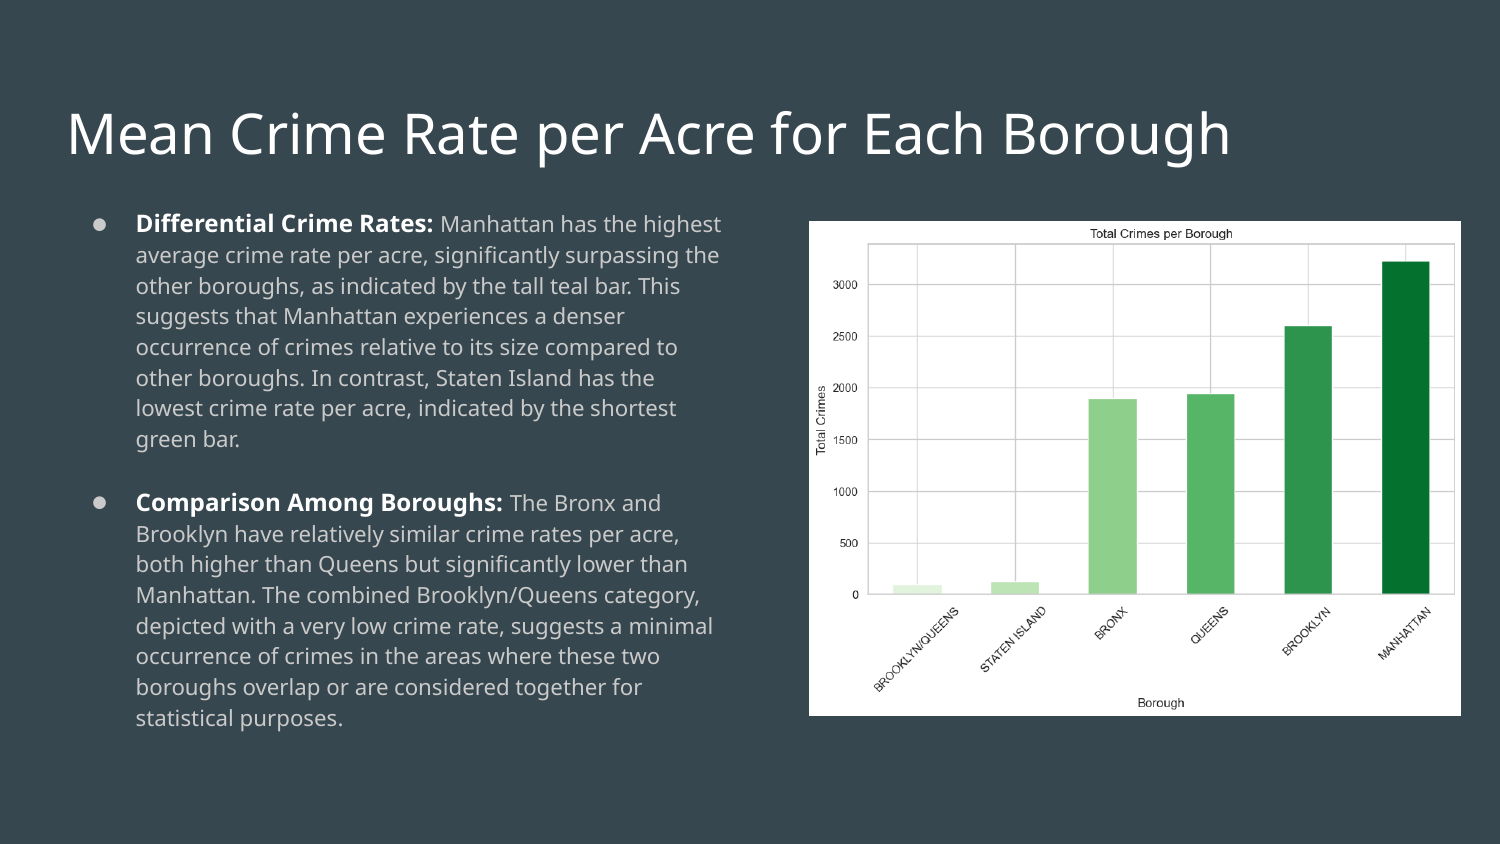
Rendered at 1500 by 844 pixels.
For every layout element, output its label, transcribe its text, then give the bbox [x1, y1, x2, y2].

text_box [90, 208, 901, 800]
picture [808, 221, 1461, 716]
list Differential Crime Rates: Manhattan has the highest average crime rate per acre, significantly surpassing the other boroughs, as indicated by the tall teal bar. This suggests that Manhattan experiences a denser occurrence of crimes relative to its size compared to other boroughs. In contrast, Staten Island has the lowest crime rate per acre, indicated by the shortest green bar. Comparison Among Boroughs: The Bronx and Brooklyn have relatively similar crime rates per acre, both higher than Queens but significantly lower than Manhattan. The combined Brooklyn/Queens category, depicted with a very low crime rate, suggests a minimal occurrence of crimes in the areas where these two boroughs overlap or are considered together for statistical purposes. [51, 189, 740, 750]
title Mean Crime Rate per Acre for Each Borough [51, 72, 1449, 167]
